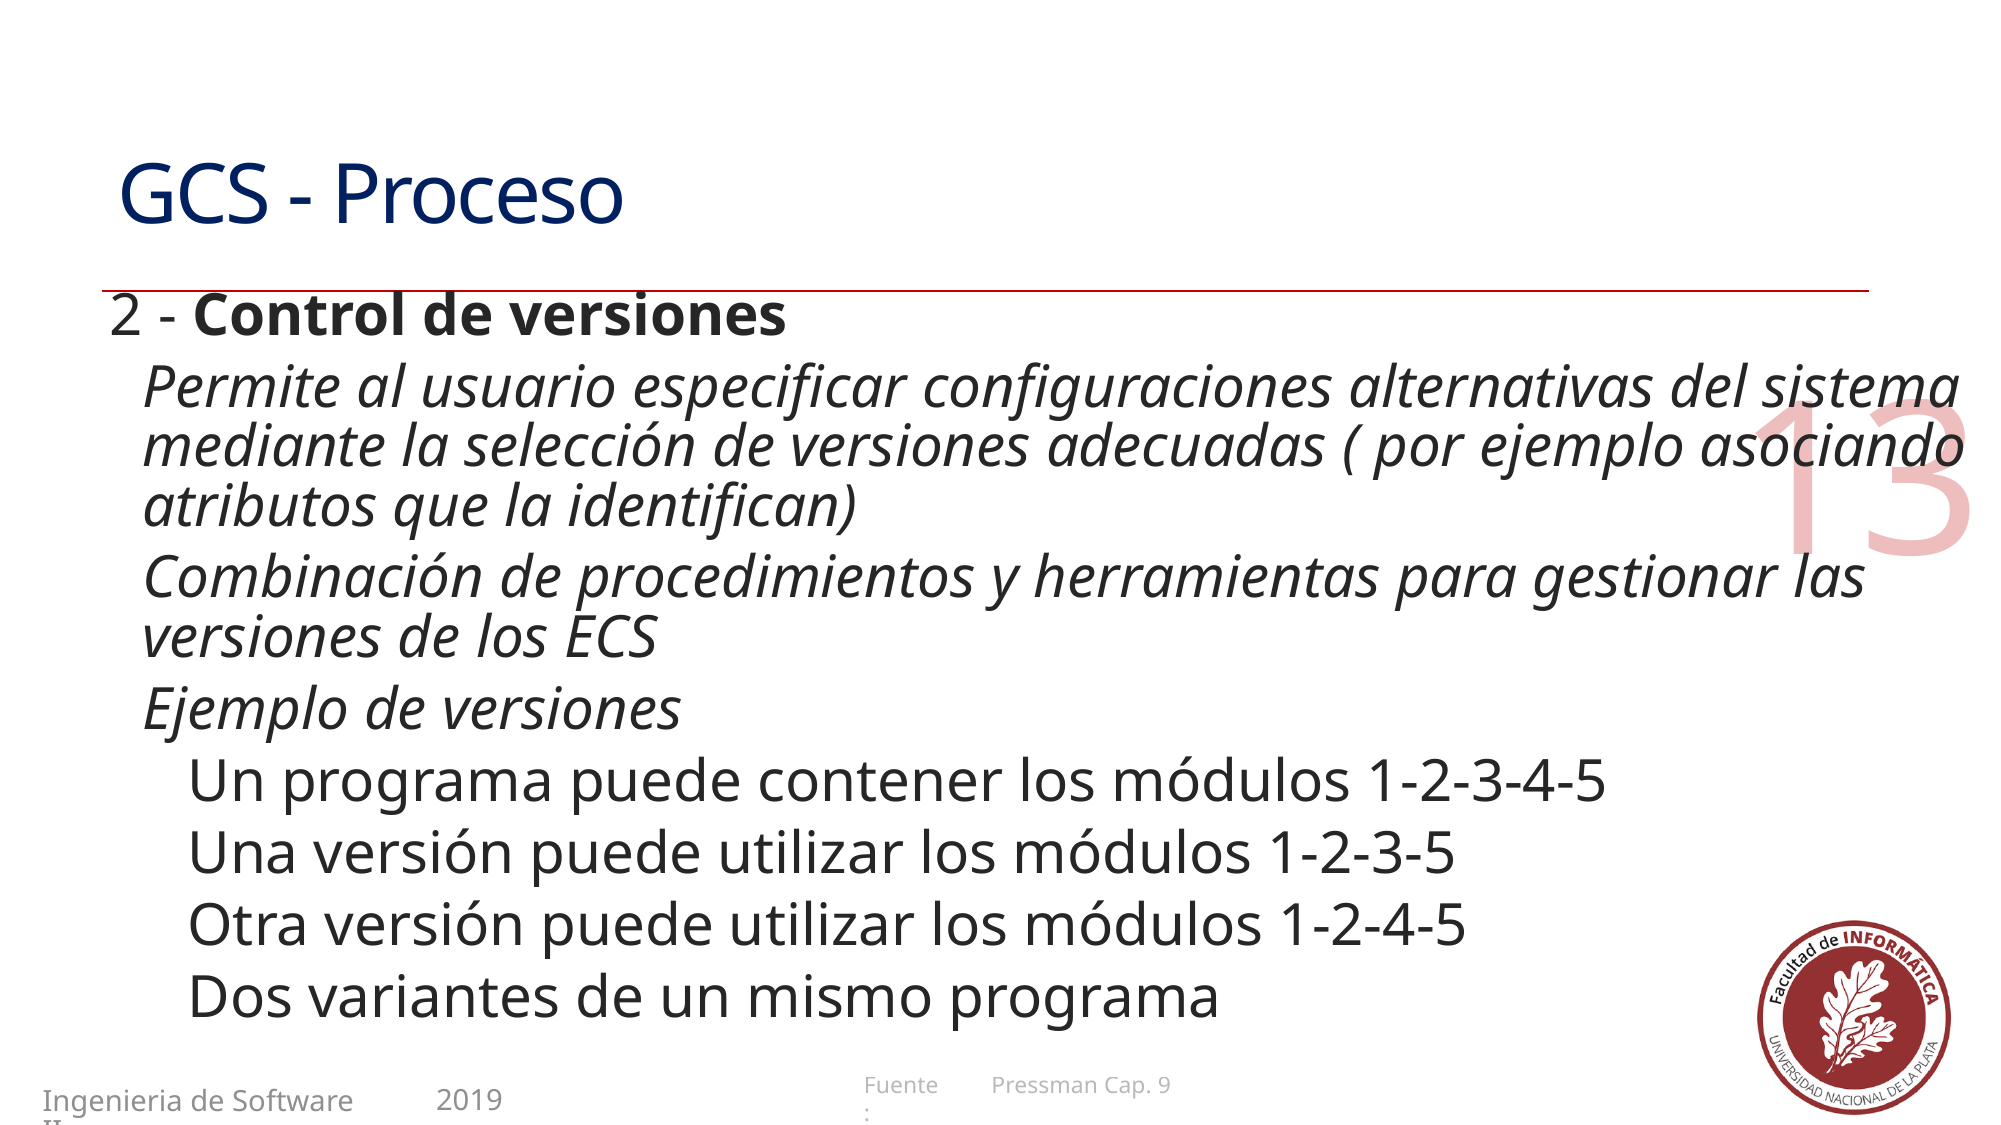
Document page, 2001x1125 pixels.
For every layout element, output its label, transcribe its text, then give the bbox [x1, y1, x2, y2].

list 2 - Control de versiones Permite al usuario especificar configuraciones alternativas del sistema mediante la selección de versiones adecuadas ( por ejemplo asociando atributos que la identifican) Combinación de procedimientos y herramientas para gestionar las versiones de los ECS Ejemplo de versiones Un programa puede contener los módulos 1-2-3-4-5 Una versión puede utilizar los módulos 1-2-3-5 Otra versión puede utilizar los módulos 1-2-4-5 Dos variantes de un mismo programa [37, 279, 2000, 1015]
footer Ingenieria de Software II [27, 1075, 382, 1111]
title GCS - Proceso [102, 105, 1870, 279]
list Pressman Cap. 9 [976, 1067, 1332, 1118]
picture [1757, 1015, 1956, 1116]
slide_number 2019 [421, 1073, 557, 1116]
